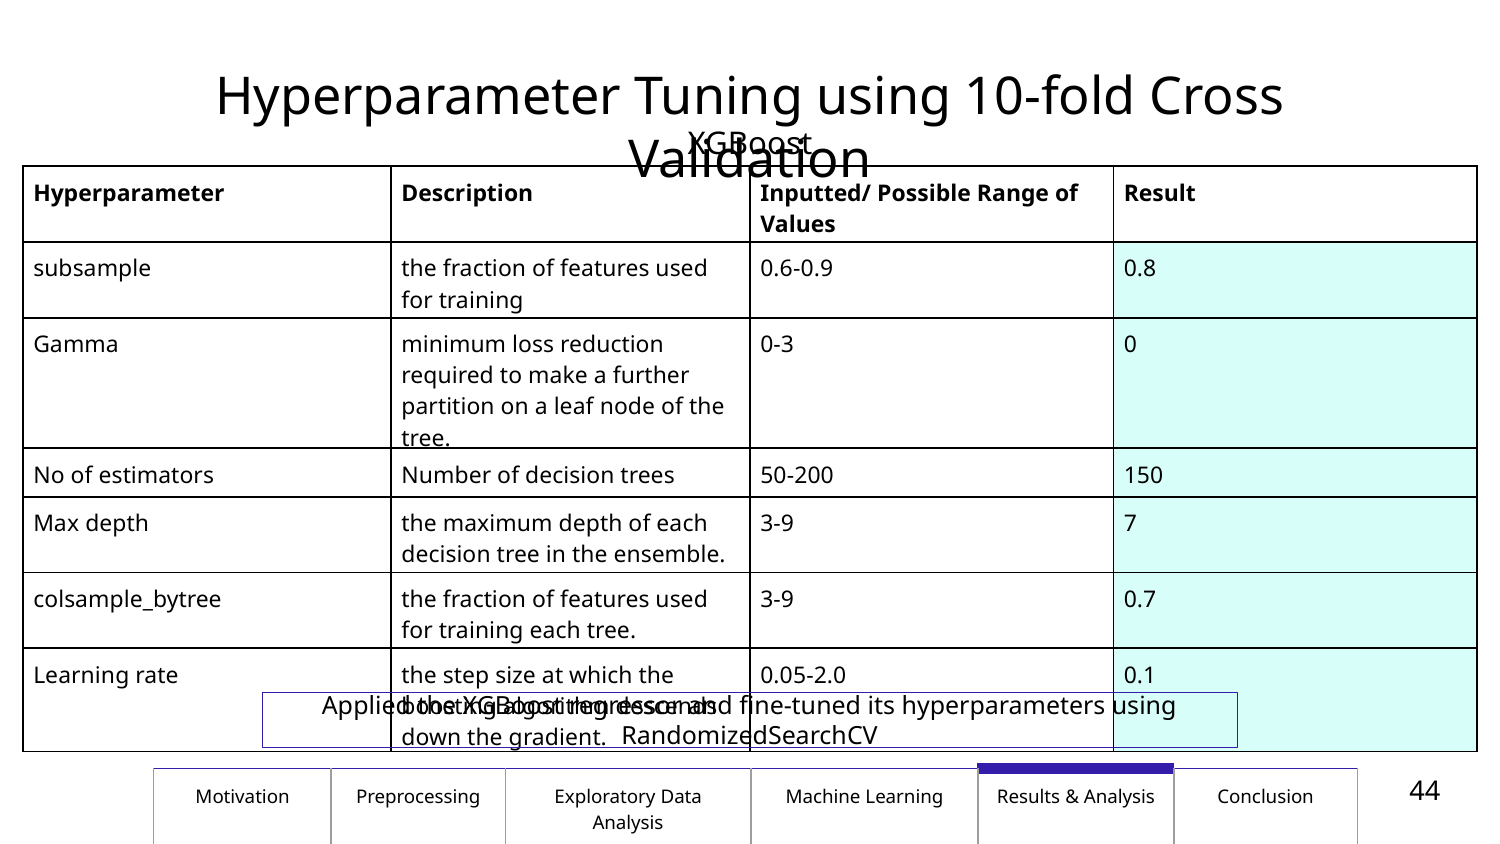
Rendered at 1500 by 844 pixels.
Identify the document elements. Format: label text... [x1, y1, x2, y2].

table_cell 50-200 [751, 449, 1113, 496]
table_header Hyperparameter [24, 167, 390, 241]
table_header Inputted/ Possible Range of Values [751, 167, 1113, 241]
table_cell 150 [1114, 449, 1476, 496]
table_cell 0.8 [1114, 243, 1476, 317]
table_cell Number of decision trees [392, 449, 749, 496]
table_cell 0.7 [1114, 573, 1476, 647]
table_cell No of estimators [24, 449, 390, 496]
table_cell minimum loss reduction required to make a further partition on a leaf node of the tree. [392, 319, 749, 447]
table_cell colsample_bytree [24, 573, 390, 647]
table_cell Max depth [24, 498, 390, 572]
table_cell 0.1 [1114, 649, 1476, 751]
table_cell Gamma [24, 319, 390, 447]
text_box XGBoost [84, 108, 1416, 165]
table_cell 3-9 [751, 498, 1113, 572]
table_cell 0 [1114, 319, 1476, 447]
table_cell 0.6-0.9 [751, 243, 1113, 317]
table_cell subsample [24, 243, 390, 317]
table_header Description [392, 167, 749, 241]
table_cell 0-3 [751, 319, 1113, 447]
table_cell Learning rate [24, 649, 390, 751]
table_cell 0.05-2.0 [751, 649, 1113, 692]
table_cell the fraction of features used for training each tree. [392, 573, 749, 647]
table_header Result [1114, 167, 1476, 241]
text_box Applied the XGBoost regressor and fine-tuned its hyperparameters using RandomizedSearchCV [262, 692, 1238, 748]
table_cell the maximum depth of each decision tree in the ensemble. [392, 498, 749, 572]
title Hyperparameter Tuning using 10-fold Cross Validation [84, 48, 1416, 108]
table_cell 7 [1114, 498, 1476, 572]
table_cell 3-9 [751, 573, 1113, 647]
table_cell the step size at which the boosting algorithm descends down the gradient. [392, 649, 749, 692]
table_cell the fraction of features used for training [392, 243, 749, 317]
